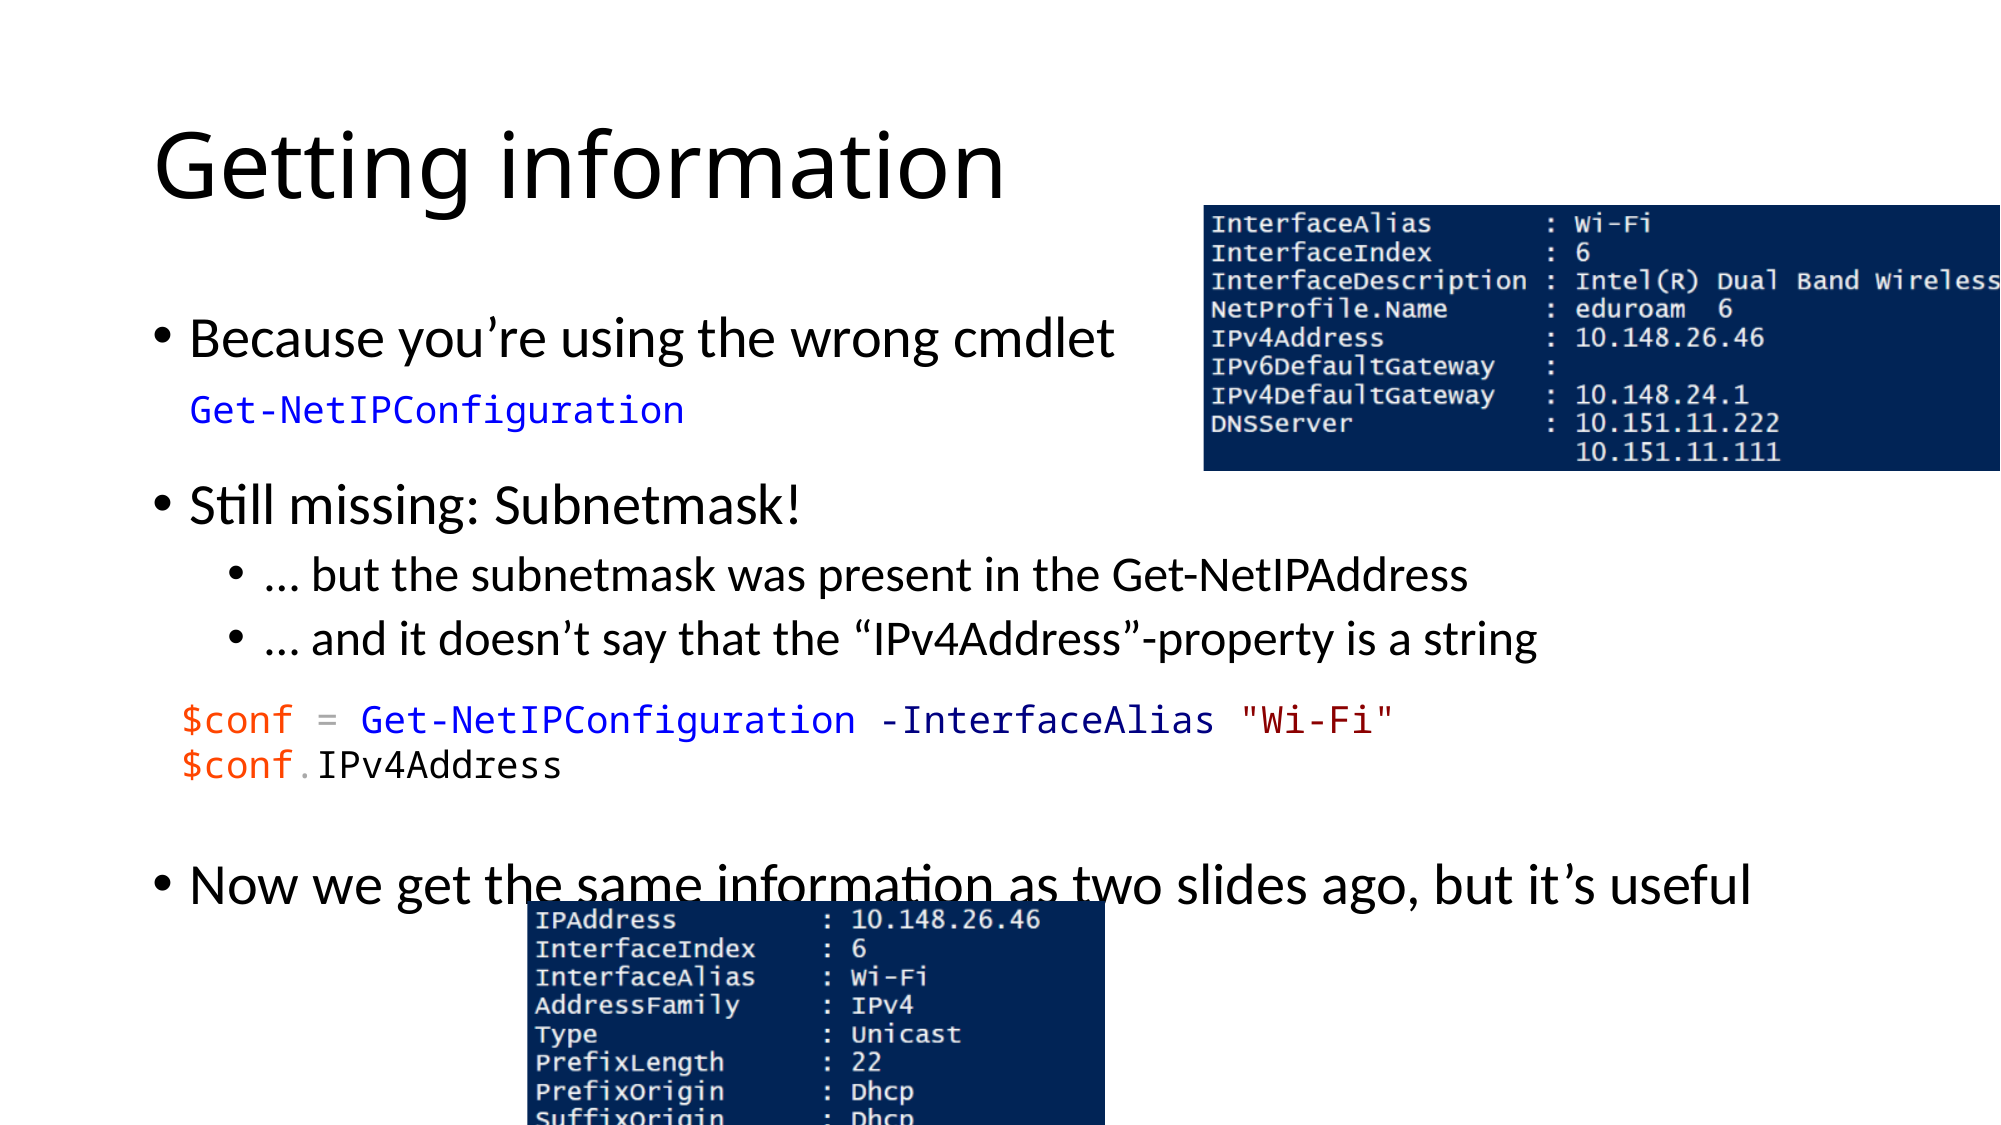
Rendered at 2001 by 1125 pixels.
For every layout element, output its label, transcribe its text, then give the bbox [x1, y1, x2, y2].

text_box $conf = Get-NetIPConfiguration -InterfaceAlias "Wi-Fi" $conf.IPv4Address [166, 688, 1748, 794]
picture [1203, 205, 2000, 471]
picture [527, 901, 1105, 1125]
list Because you’re using the wrong cmdlet Still missing: Subnetmask! … but the subnetmask was present in the Get-NetIPAddress … and it doesn’t say that the “IPv4Address”-property is a string Now we get the same information as two slides ago, but it’s useful [137, 299, 1863, 1014]
text_box Get-NetIPConfiguration [175, 378, 723, 439]
title Getting information [137, 59, 1863, 278]
